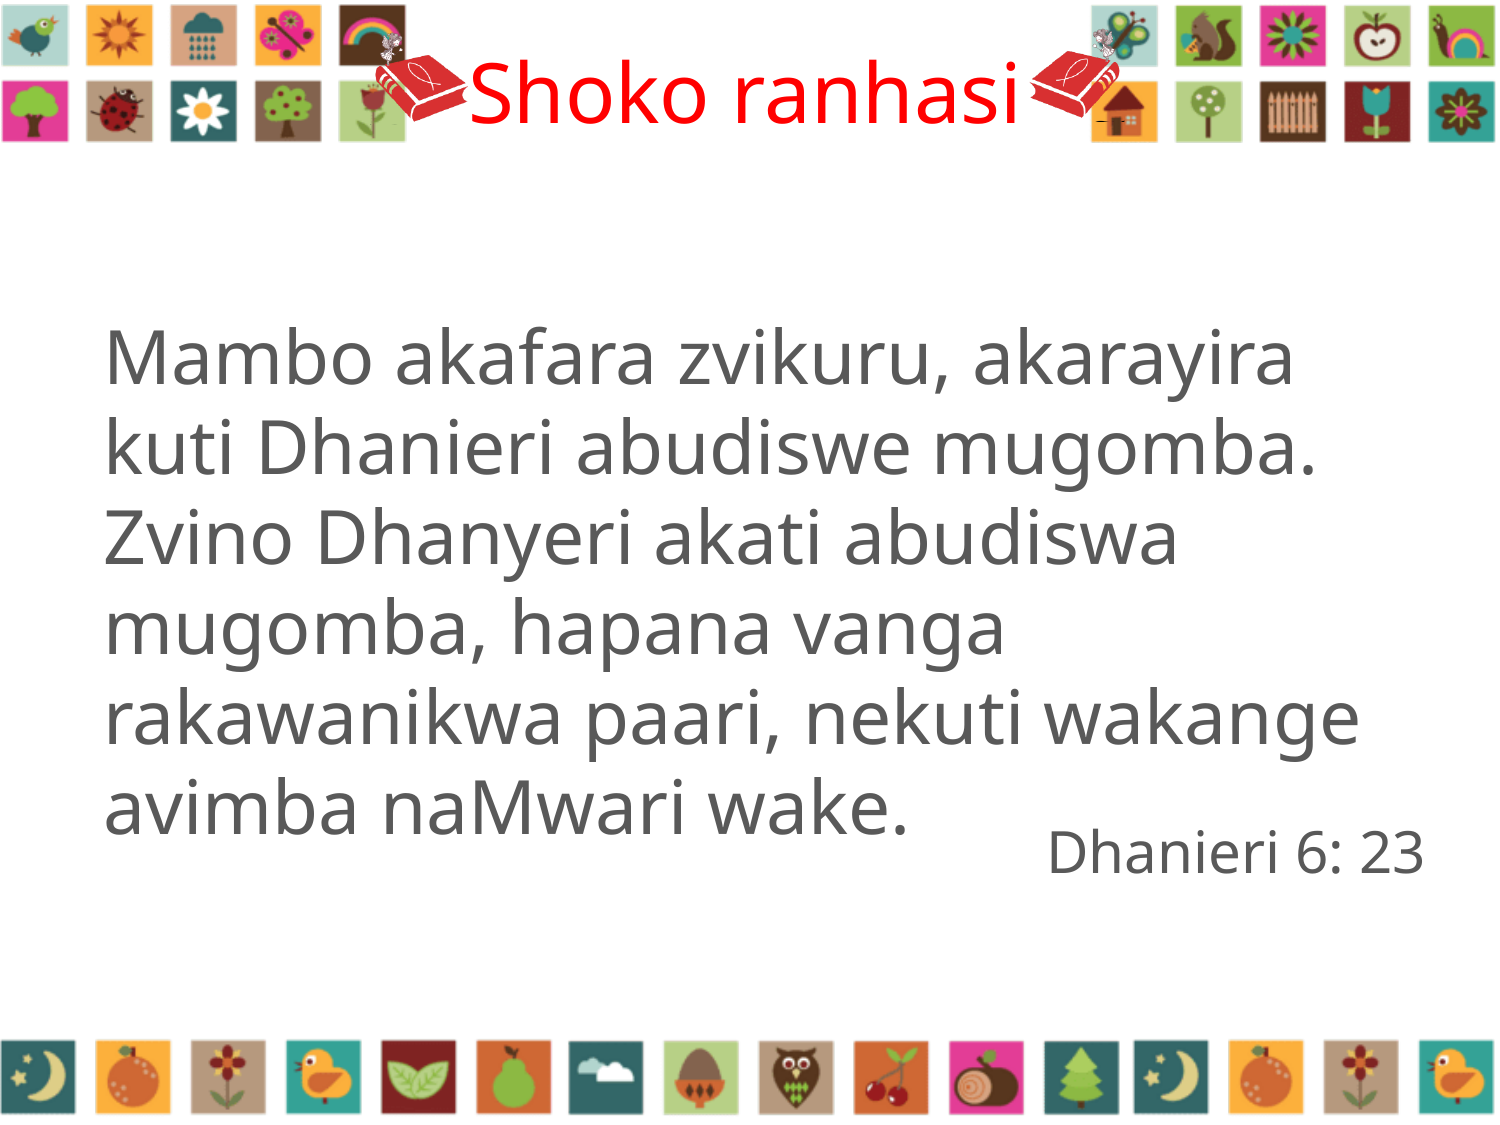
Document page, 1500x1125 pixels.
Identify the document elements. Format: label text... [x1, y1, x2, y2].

text_box Shoko ranhasi [424, 32, 1078, 148]
picture [998, 3, 1500, 150]
text_box Mambo akafara zvikuru, akarayira kuti Dhanieri abudiswe mugomba. Zvino Dhanyeri akati abudiswa mugomba, hapana vanga rakawanikwa paari, nekuti wakange avimba naMwari wake. [88, 302, 1436, 858]
text_box Dhanieri 6: 23 [808, 807, 1441, 893]
picture [0, 3, 501, 150]
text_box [0, 1028, 1500, 1118]
